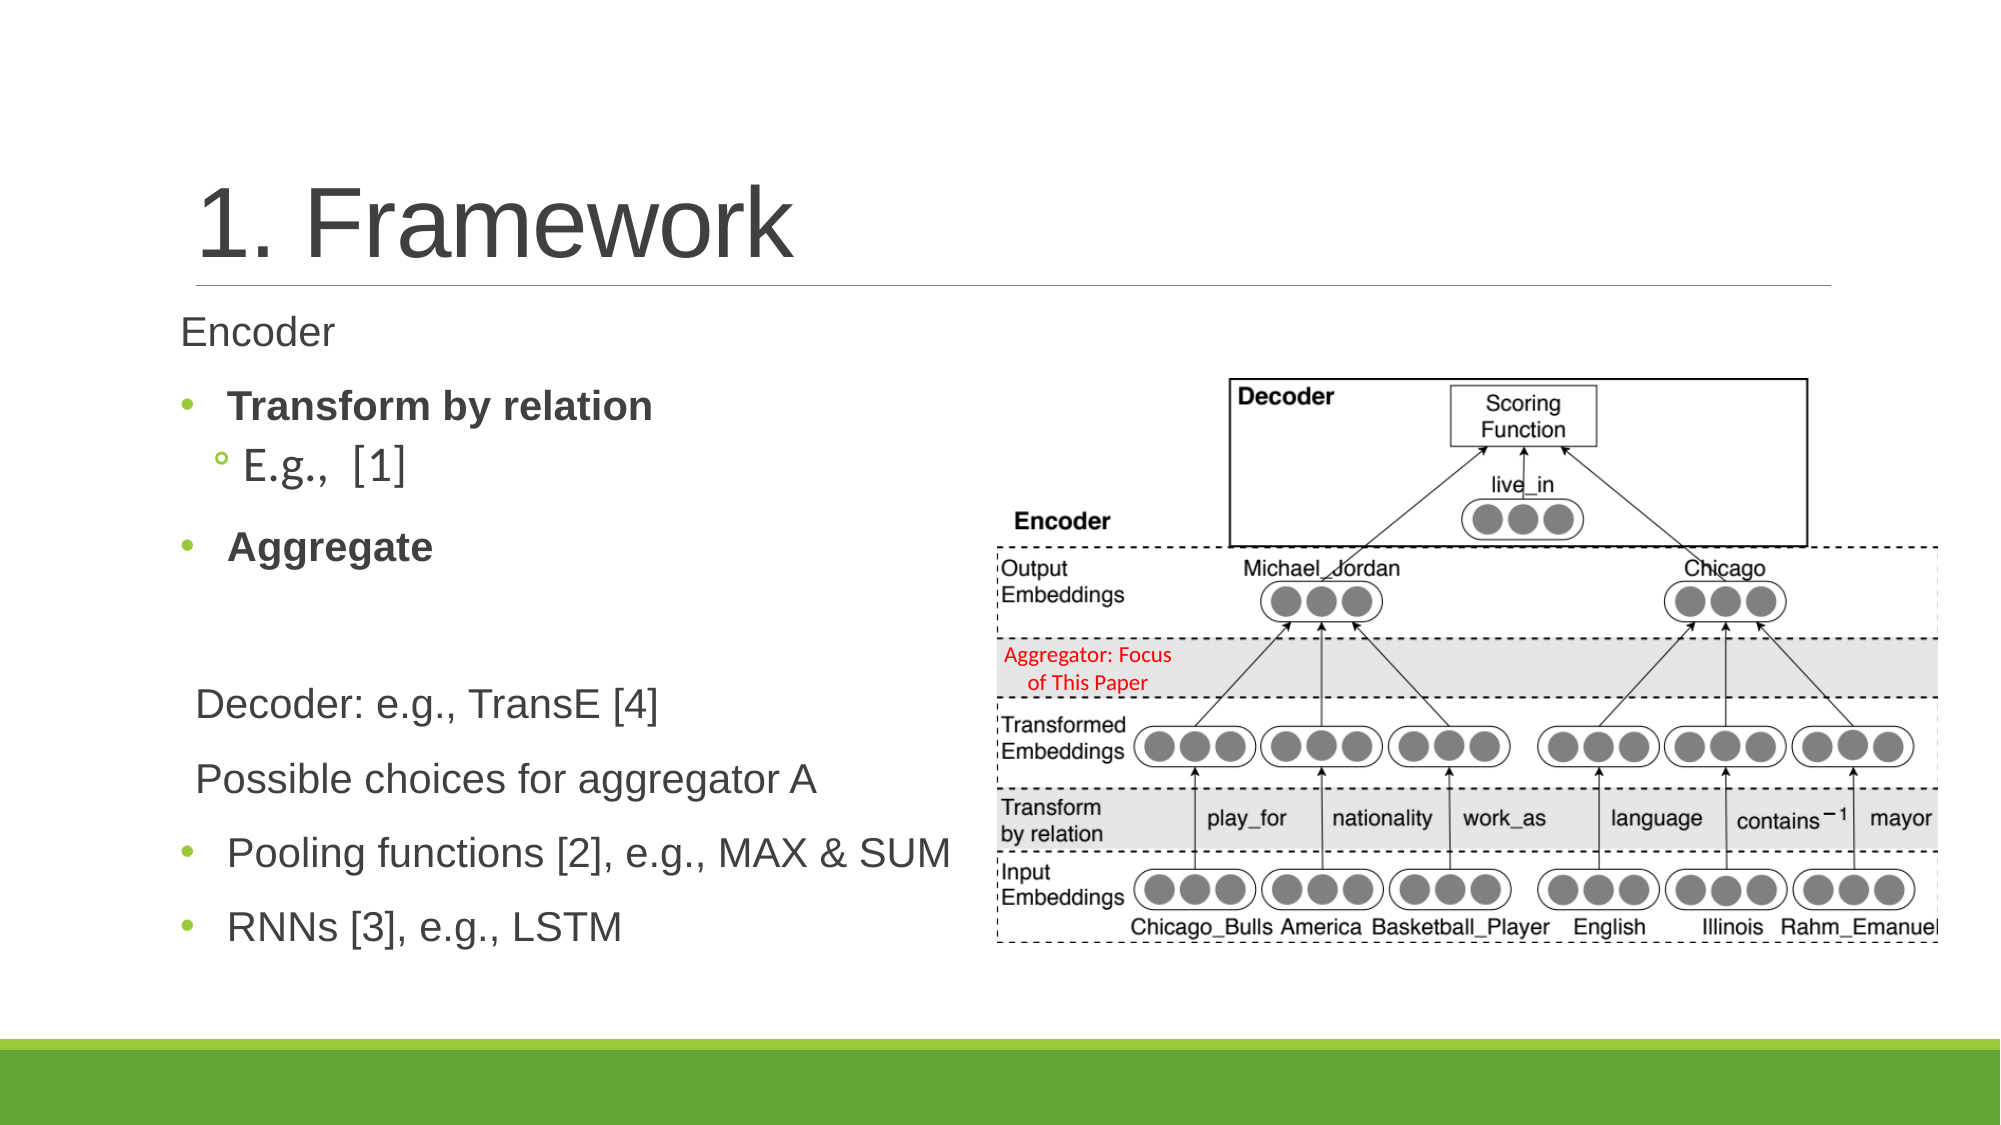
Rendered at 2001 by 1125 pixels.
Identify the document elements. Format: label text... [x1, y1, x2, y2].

title 1. Framework [180, 47, 1830, 285]
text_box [996, 377, 1939, 944]
